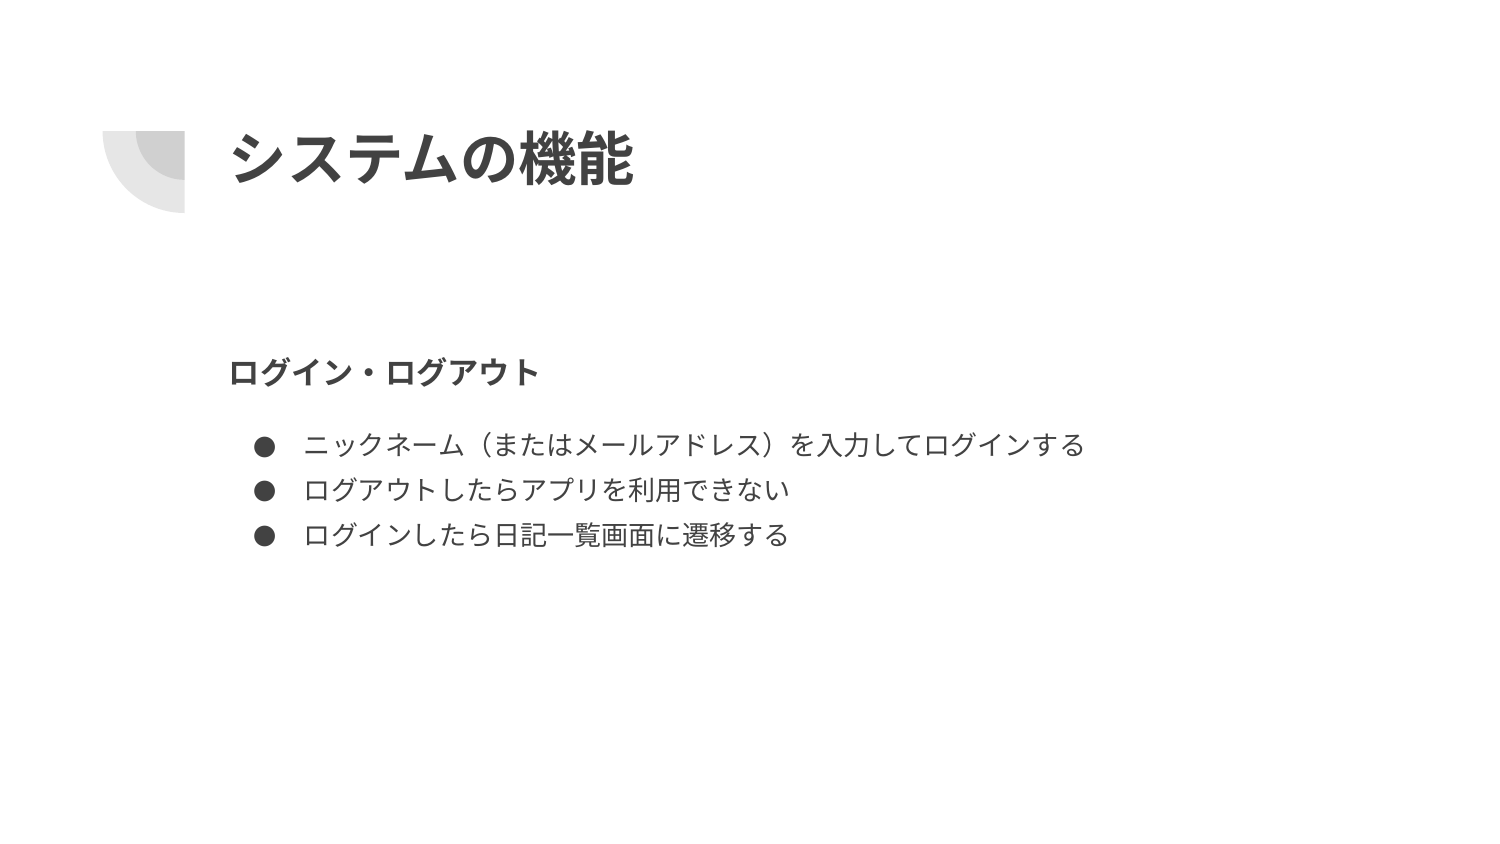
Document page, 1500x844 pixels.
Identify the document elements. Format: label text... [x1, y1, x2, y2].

title システムの機能 [213, 98, 1368, 263]
list ログイン・ログアウト ニックネーム（またはメールアドレス）を入力してログインする ログアウトしたらアプリを利用できない ログインしたら日記一覧画面に遷移する [213, 326, 1368, 744]
